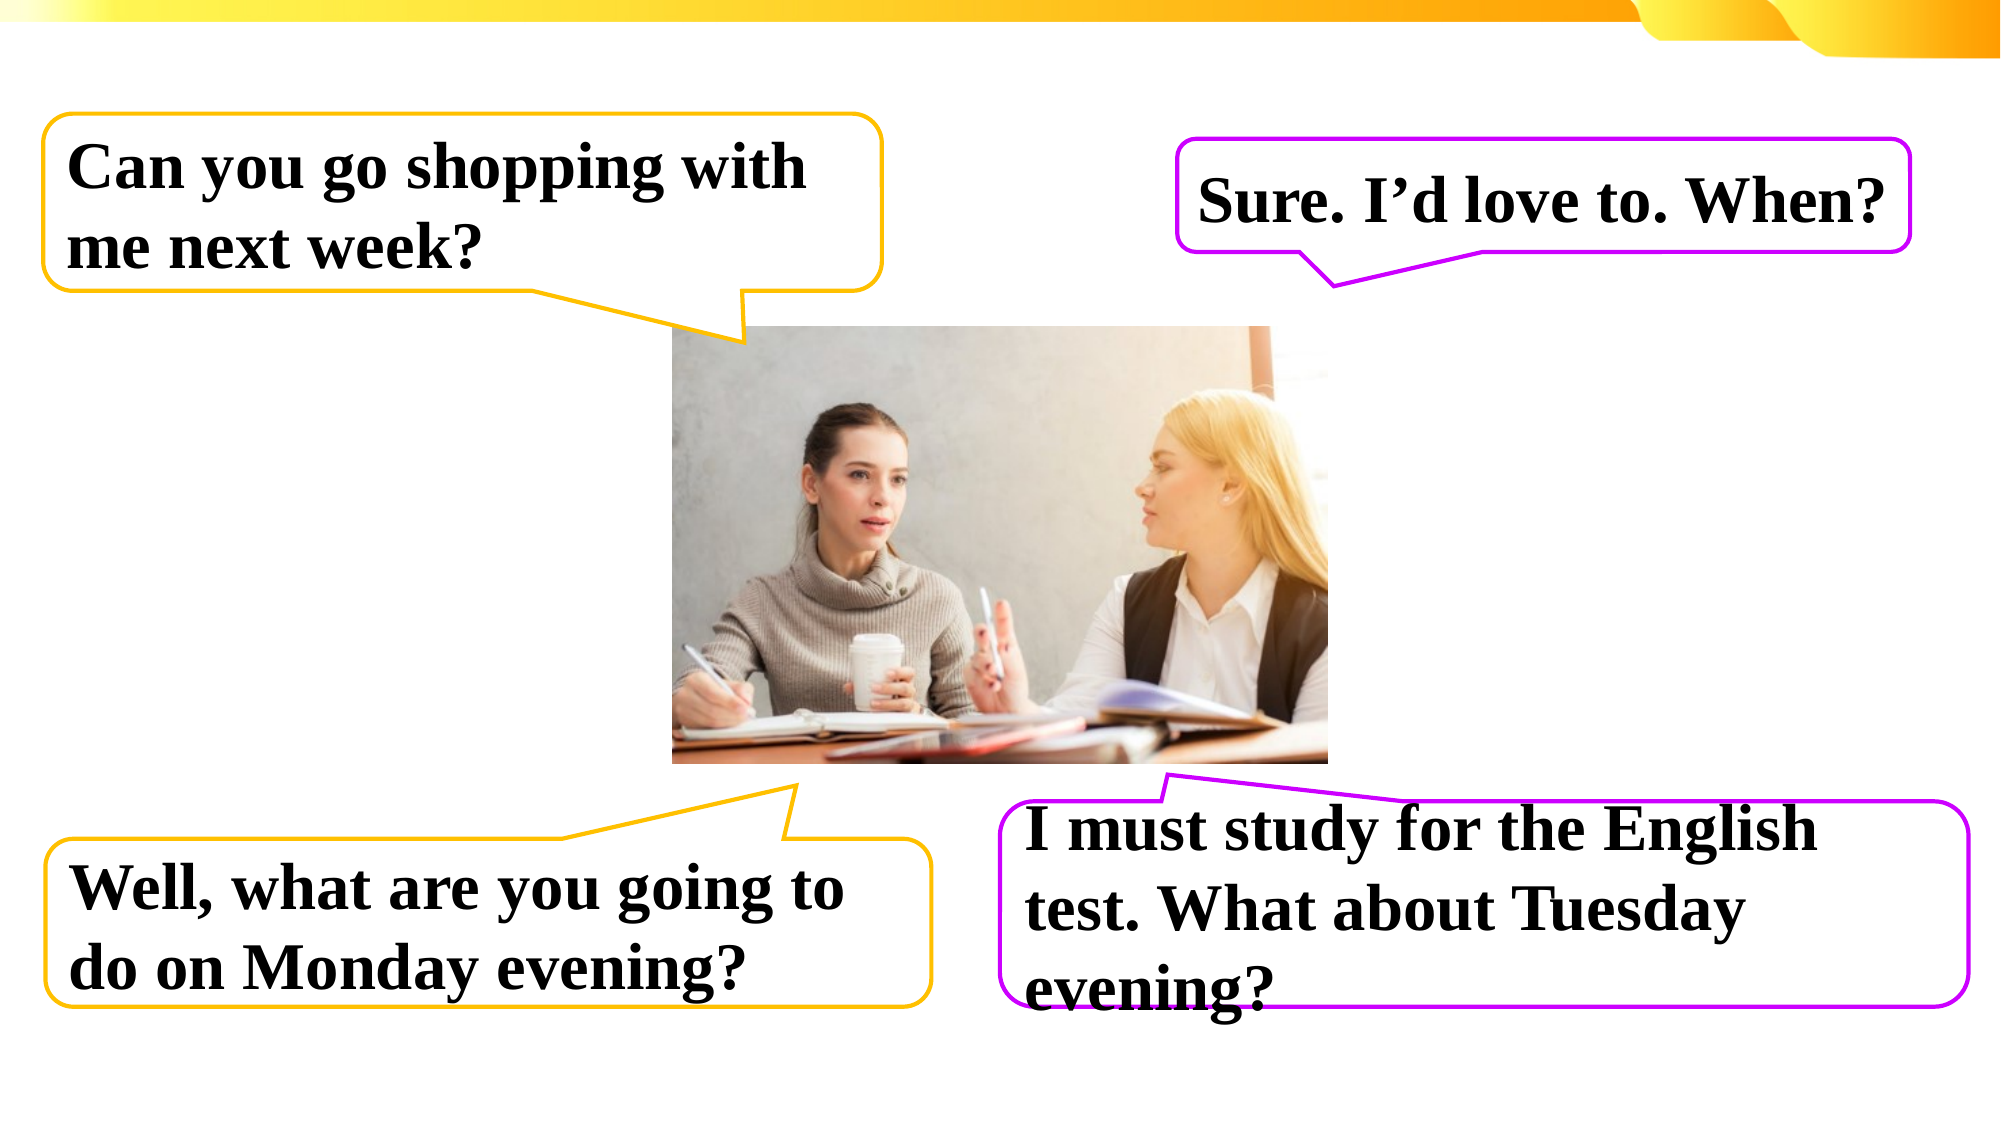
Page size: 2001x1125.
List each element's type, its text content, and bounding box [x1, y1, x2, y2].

text_box Can you go shopping with me next week? [43, 113, 882, 325]
text_box Sure. I’d love to. When? [1177, 138, 1911, 287]
picture [0, 0, 2001, 1125]
text_box I must study for the English test. What about Tuesday evening? [999, 774, 1969, 1007]
text_box Well, what are you going to do on Monday evening? [45, 785, 932, 1007]
